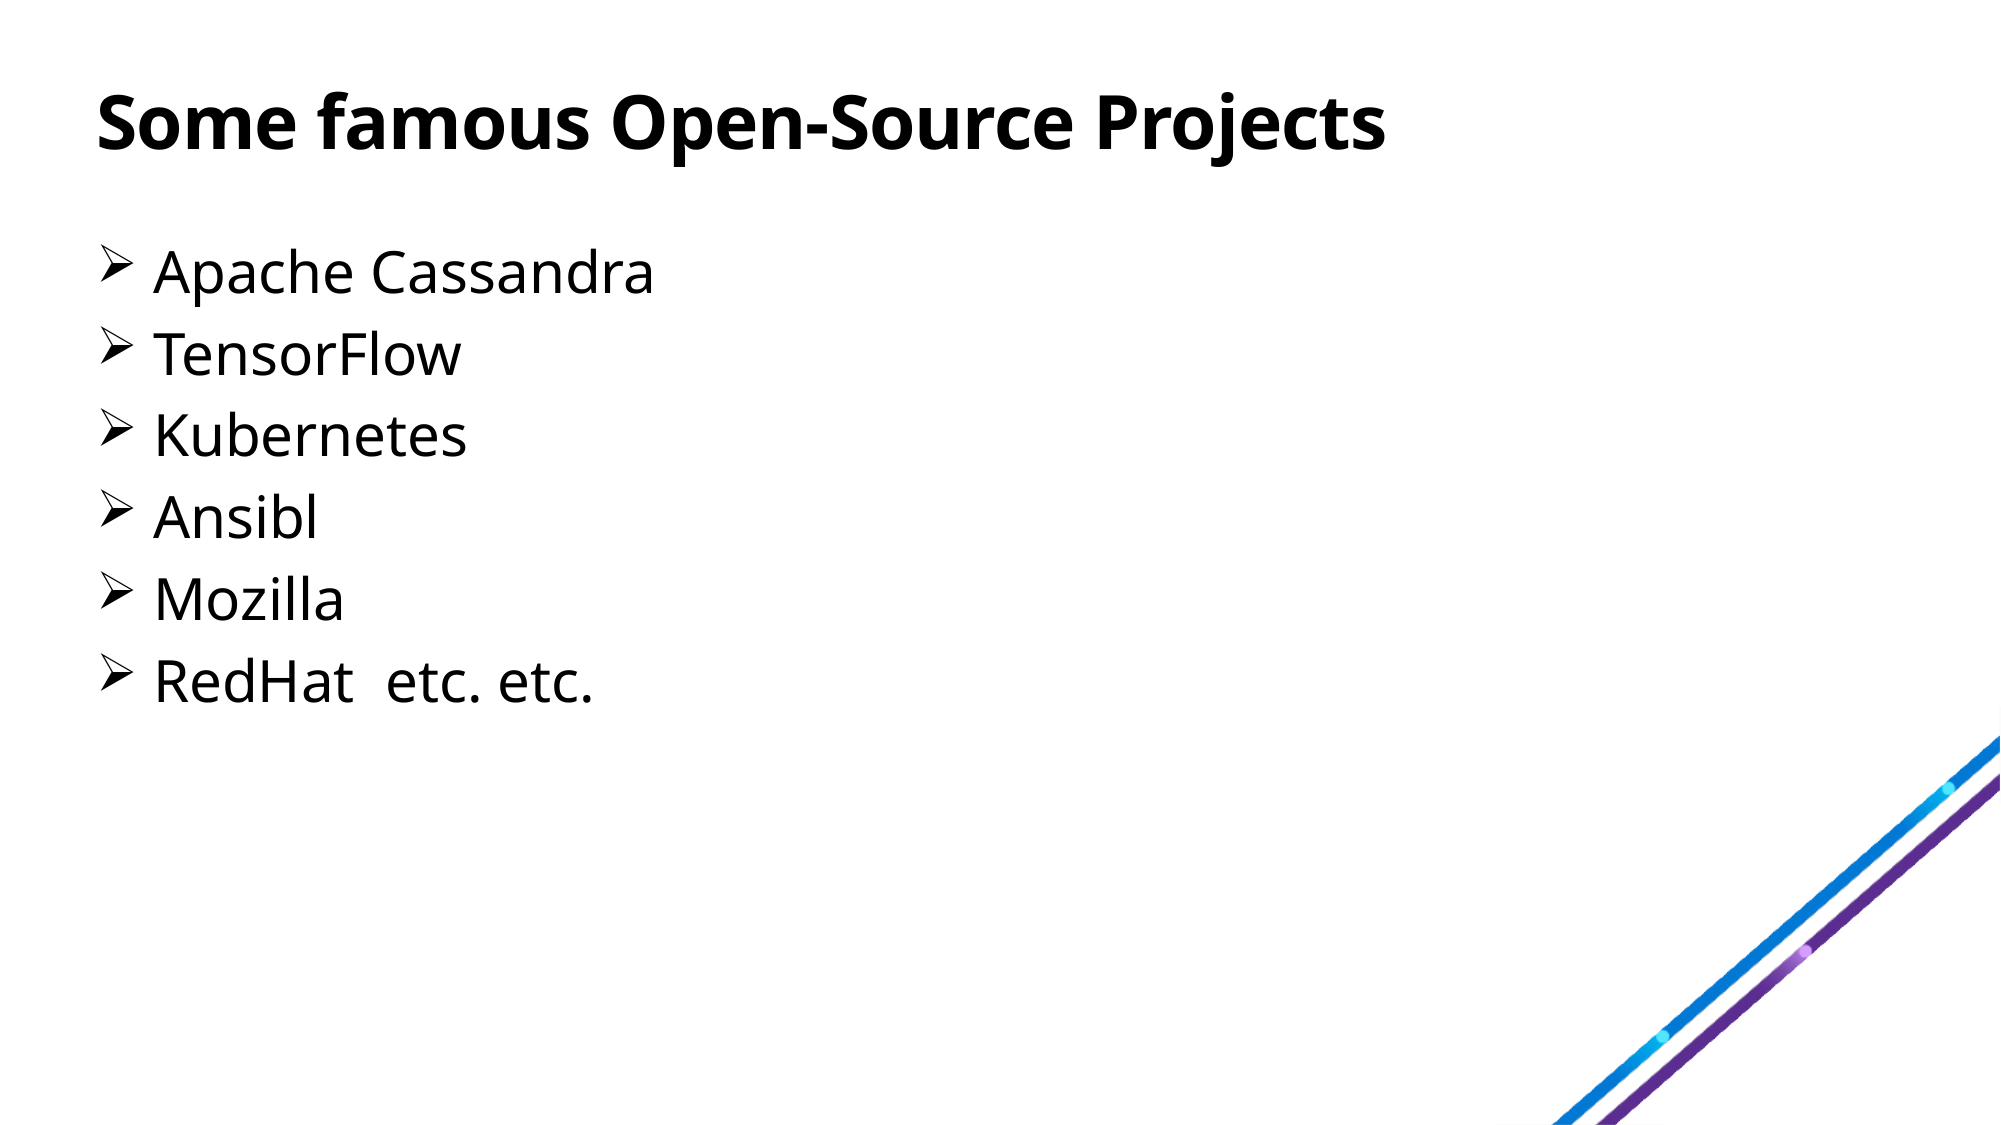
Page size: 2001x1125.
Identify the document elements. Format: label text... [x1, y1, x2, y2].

picture [1904, 738, 1999, 873]
picture [1555, 873, 1903, 1124]
title Some famous Open-Source Projects [96, 75, 1904, 235]
list Apache Cassandra TensorFlow Kubernetes Ansibl Mozilla RedHat etc. etc. [96, 235, 1904, 873]
